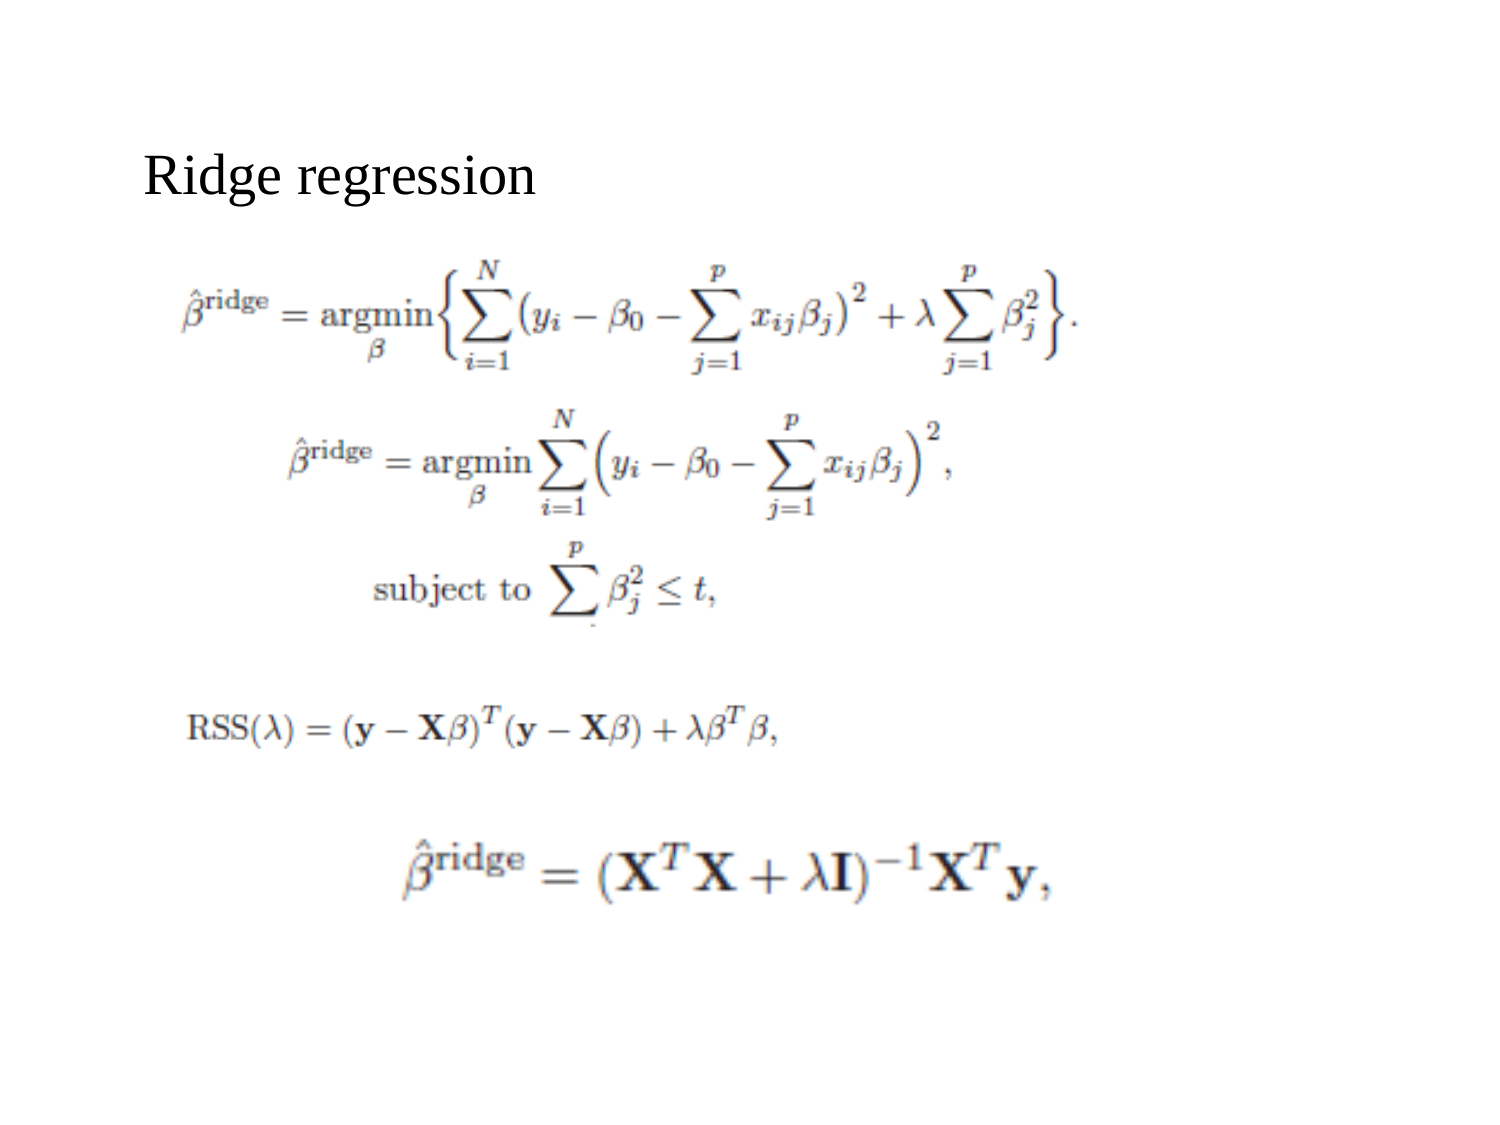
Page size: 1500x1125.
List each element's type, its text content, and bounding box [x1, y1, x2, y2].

text_box Ridge regression [128, 128, 1360, 284]
picture [140, 679, 813, 774]
picture [316, 796, 1184, 936]
picture [128, 245, 1149, 378]
picture [257, 398, 966, 627]
